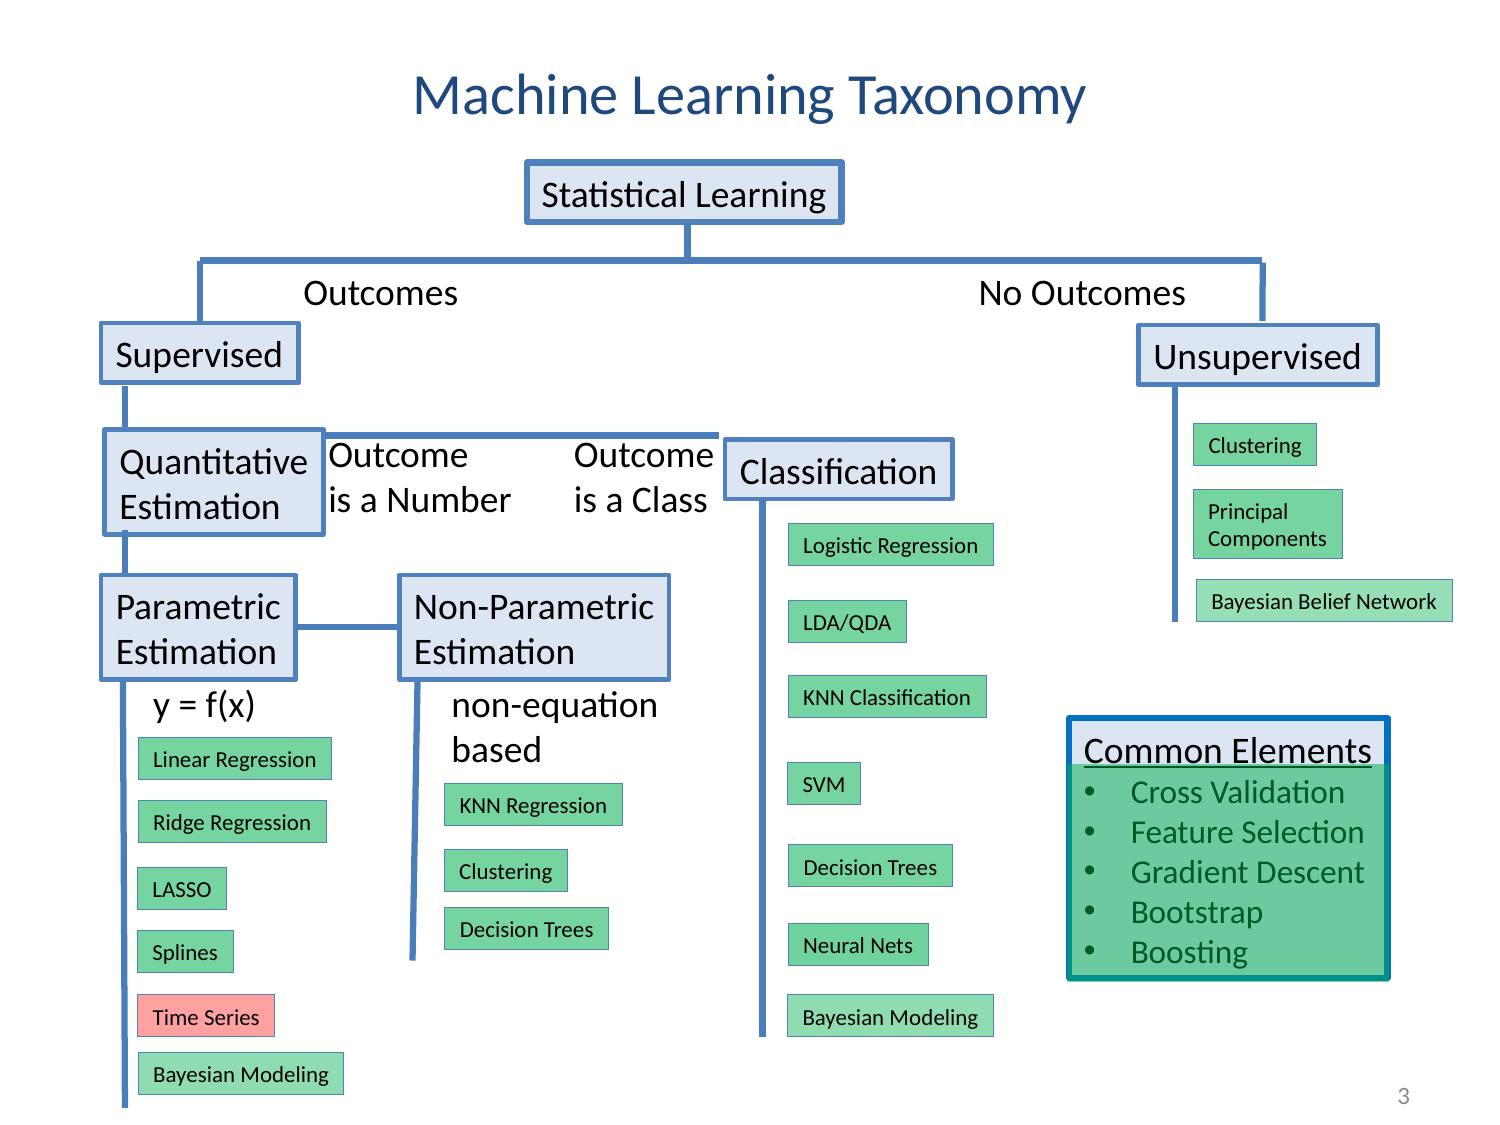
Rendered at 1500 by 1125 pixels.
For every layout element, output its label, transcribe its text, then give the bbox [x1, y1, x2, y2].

text_box Neural Nets [788, 923, 929, 966]
text_box Classification [730, 439, 953, 499]
text_box Outcomes [288, 268, 474, 321]
text_box Common Elements Cross Validation Feature Selection Gradient Descent Bootstrap Boosting [1069, 718, 1388, 762]
text_box Clustering [444, 849, 568, 892]
text_box non-equation based [436, 673, 674, 778]
text_box [1065, 762, 1391, 984]
text_box Outcome is a Number [313, 423, 528, 528]
text_box No Outcomes [963, 268, 1202, 321]
title Machine Learning Taxonomy [75, 45, 1425, 138]
text_box Outcome is a Class [559, 423, 730, 528]
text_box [122, 680, 126, 1109]
text_box LASSO [137, 867, 227, 910]
text_box Bayesian Modeling [138, 1052, 344, 1095]
text_box LDA/QDA [788, 600, 907, 643]
text_box Logistic Regression [788, 523, 994, 566]
text_box Principal Components [1193, 489, 1343, 559]
text_box Linear Regression [138, 737, 332, 780]
text_box Supervised [100, 323, 299, 383]
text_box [412, 674, 418, 961]
text_box SVM [787, 762, 861, 805]
text_box Decision Trees [444, 907, 609, 950]
text_box Statistical Learning [526, 162, 842, 223]
text_box Ridge Regression [138, 800, 327, 843]
text_box KNN Regression [444, 783, 623, 826]
text_box Time Series [137, 994, 275, 1037]
text_box Non-Parametric Estimation [399, 574, 670, 680]
text_box Parametric Estimation [101, 574, 296, 680]
text_box Bayesian Belief Network [1196, 579, 1453, 622]
slide_number 3 [1074, 1065, 1425, 1125]
text_box Unsupervised [1138, 324, 1378, 385]
text_box Clustering [1193, 423, 1317, 466]
text_box y = f(x) [138, 673, 272, 733]
text_box Quantitative Estimation [104, 429, 324, 535]
text_box KNN Classification [788, 675, 987, 718]
text_box Bayesian Modeling [787, 994, 994, 1037]
text_box Splines [137, 930, 234, 973]
text_box Decision Trees [788, 844, 953, 887]
